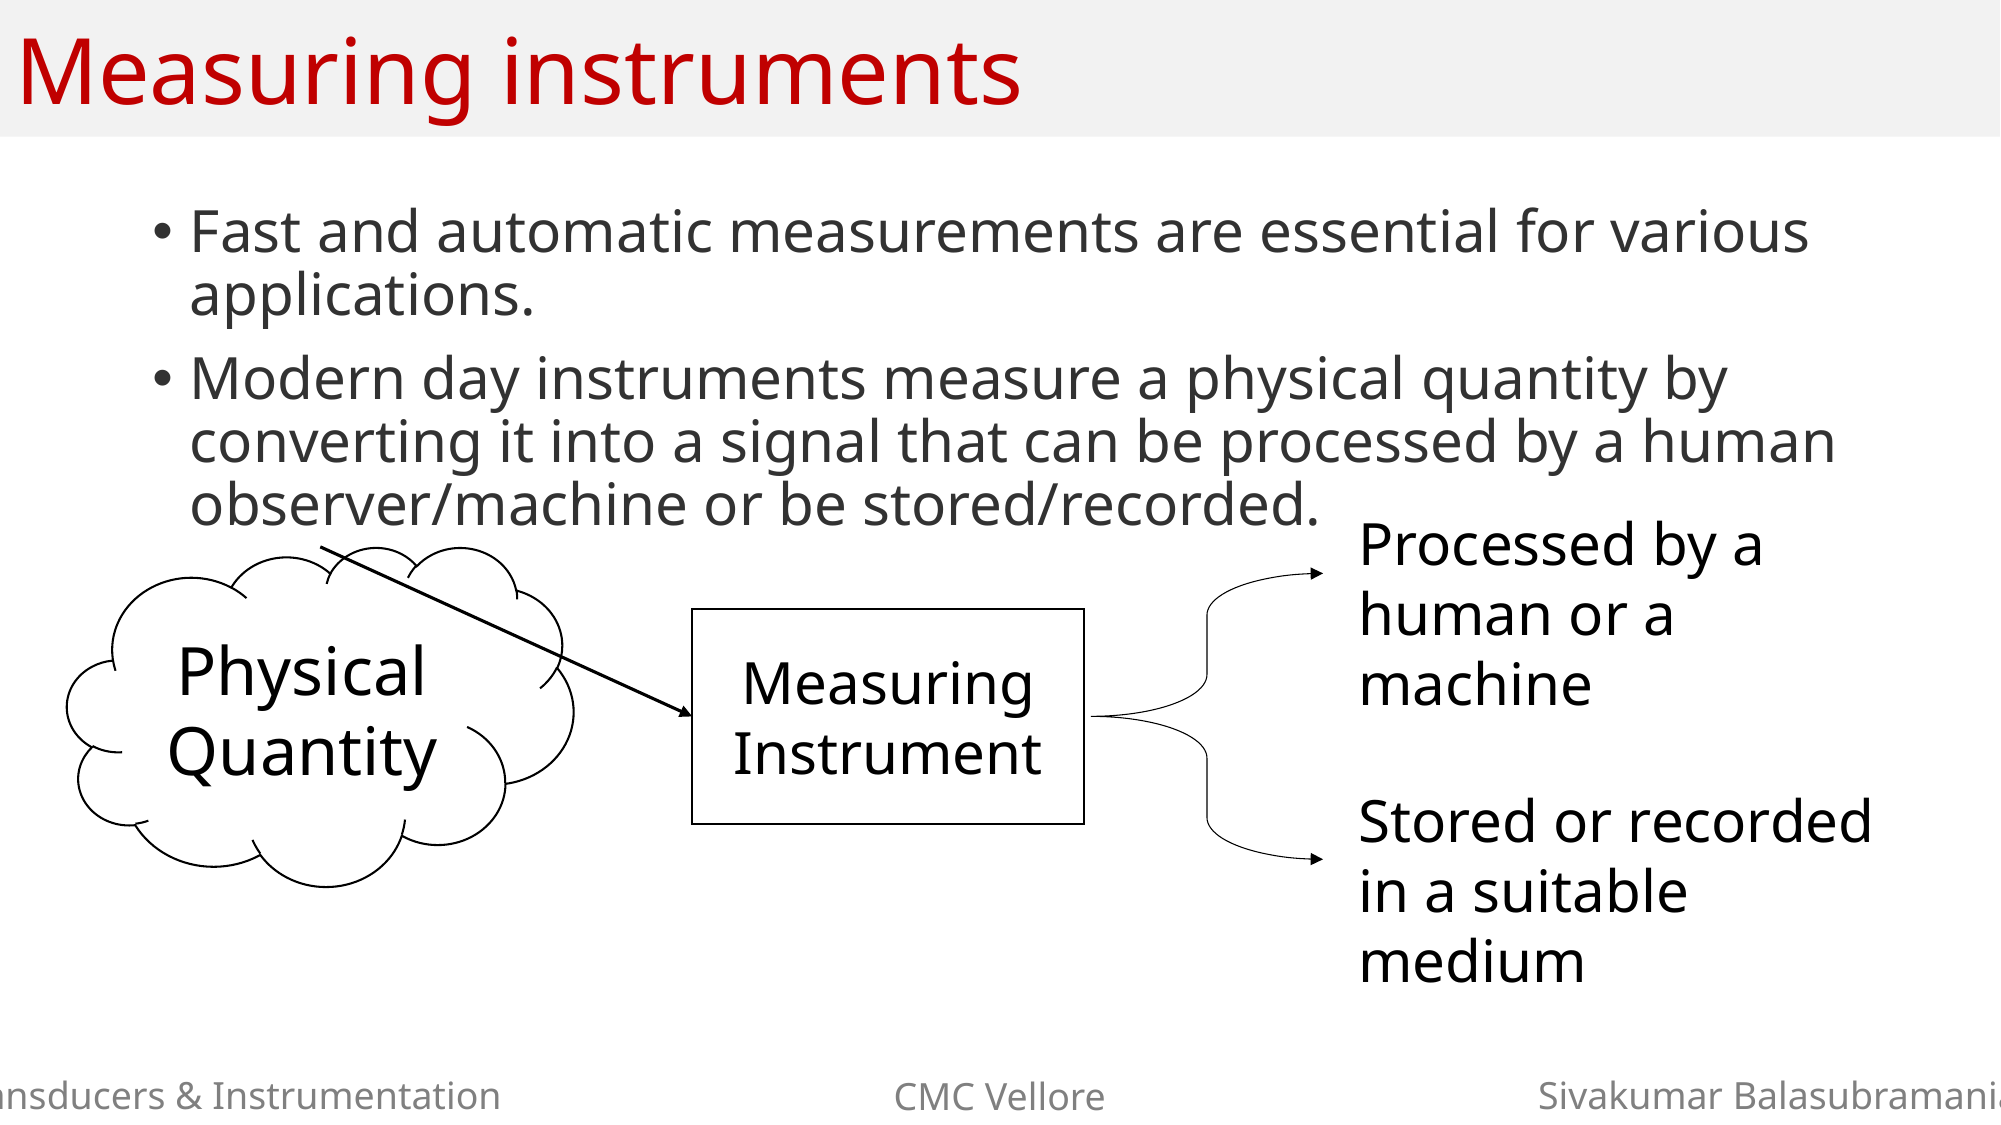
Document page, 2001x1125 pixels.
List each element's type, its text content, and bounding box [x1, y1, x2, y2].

title Measuring instruments [0, 0, 2000, 137]
text_box Physical Quantity [65, 556, 575, 889]
text_box Physical Quantity [345, 546, 564, 655]
text_box Measuring Instrument [691, 608, 1085, 825]
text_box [1343, 499, 1894, 934]
text_box [1090, 567, 1324, 866]
list Fast and automatic measurements are essential for various applications. Modern day instruments measure a physical quantity by converting it into a signal that can be processed by a human observer/machine or be stored/recorded. [137, 194, 1863, 1024]
